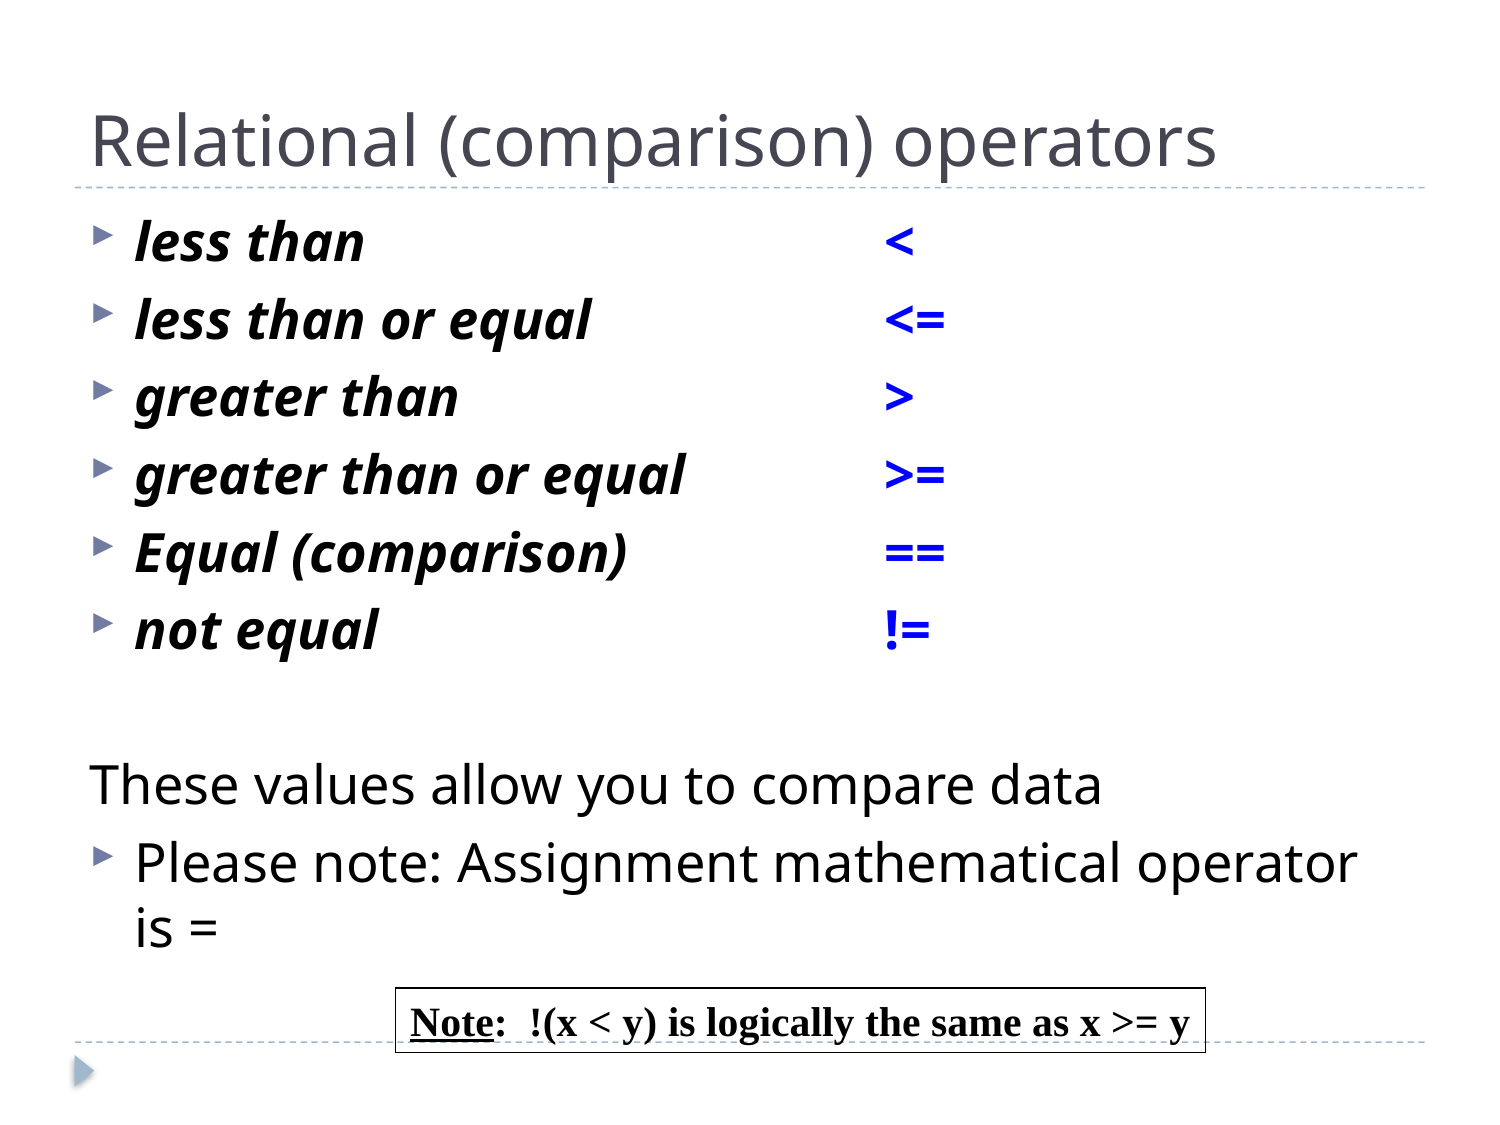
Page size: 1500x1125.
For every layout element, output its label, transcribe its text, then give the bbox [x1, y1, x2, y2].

text_box Note: !(x < y) is logically the same as x >= y [395, 987, 1206, 1053]
list less than < less than or equal <= greater than > greater than or equal >= Equal (comparison) == not equal != These values allow you to compare data Please note: Assignment mathematical operator is = [75, 200, 1425, 1006]
title Relational (comparison) operators [75, 24, 1425, 188]
